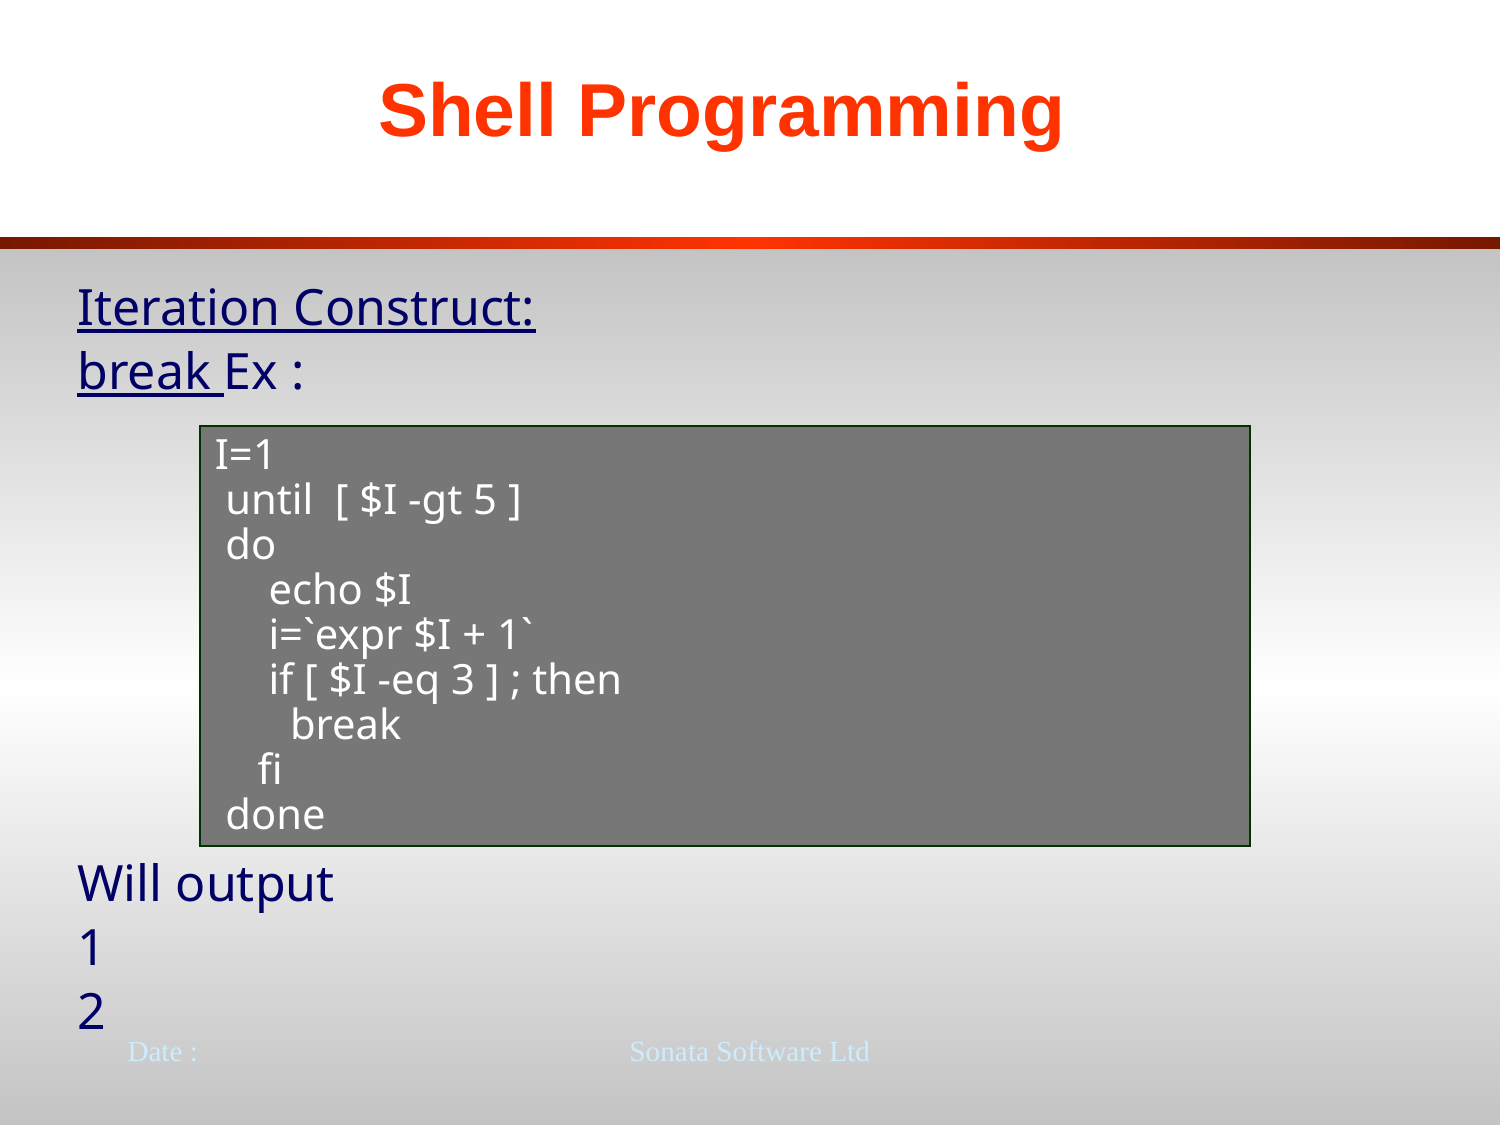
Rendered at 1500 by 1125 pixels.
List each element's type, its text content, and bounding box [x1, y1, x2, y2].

footer Sonata Software Ltd [512, 1025, 988, 1100]
title Shell Programming [112, 50, 1331, 163]
list Iteration Construct: break Ex : Will output 1 2 [62, 275, 1425, 1000]
slide_number Date : [112, 1025, 425, 1100]
text_box I=1 until [ $I -gt 5 ] do echo $I i=`expr $I + 1` if [ $I -eq 3 ] ; then break fi done [199, 426, 1250, 846]
